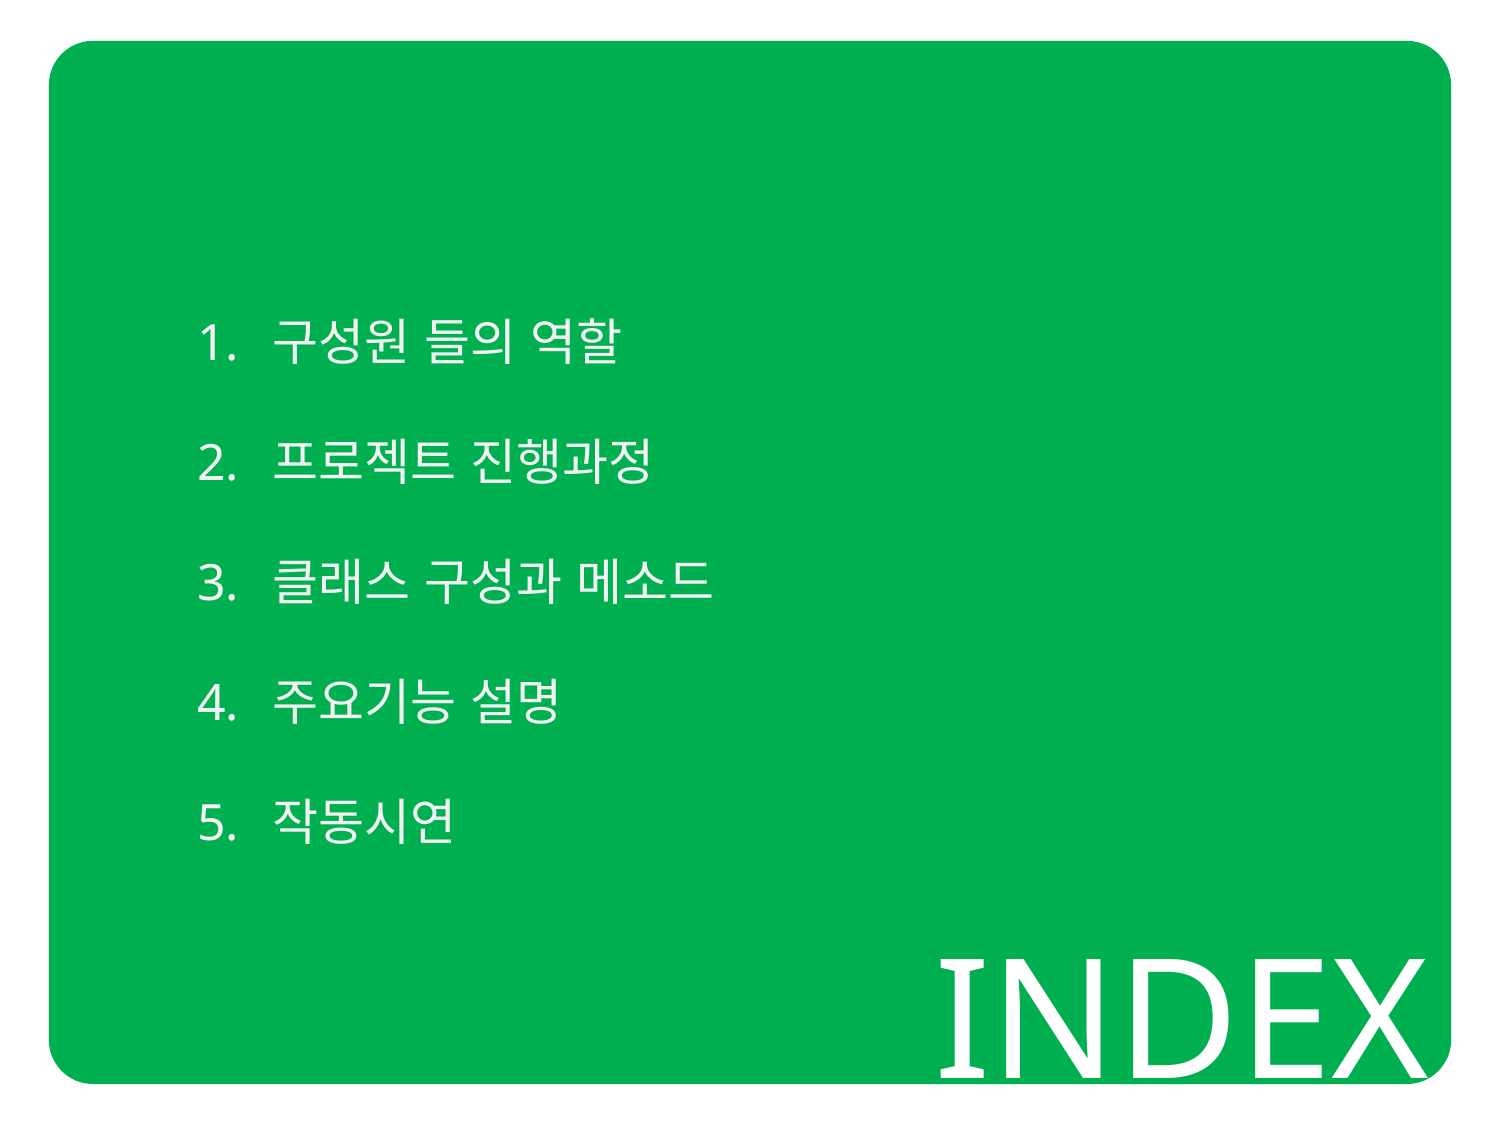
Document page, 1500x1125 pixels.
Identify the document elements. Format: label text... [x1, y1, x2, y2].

text_box 구성원 들의 역할 프로젝트 진행과정 클래스 구성과 메소드 주요기능 설명 작동시연 [183, 243, 916, 859]
